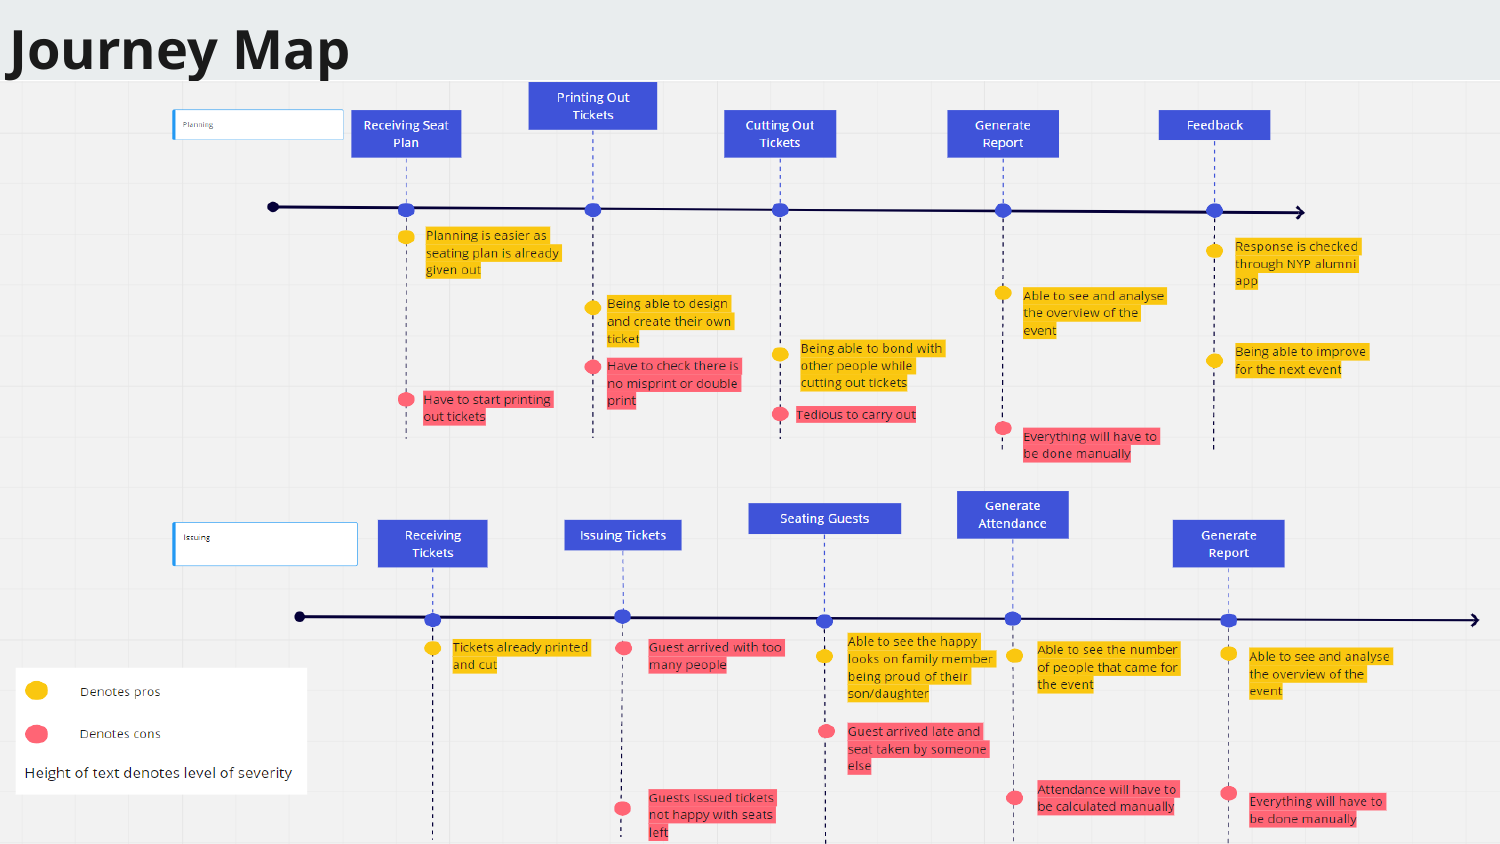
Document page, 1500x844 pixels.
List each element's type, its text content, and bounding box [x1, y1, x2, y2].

picture [0, 80, 1500, 844]
title Journey Map [0, 0, 1256, 79]
